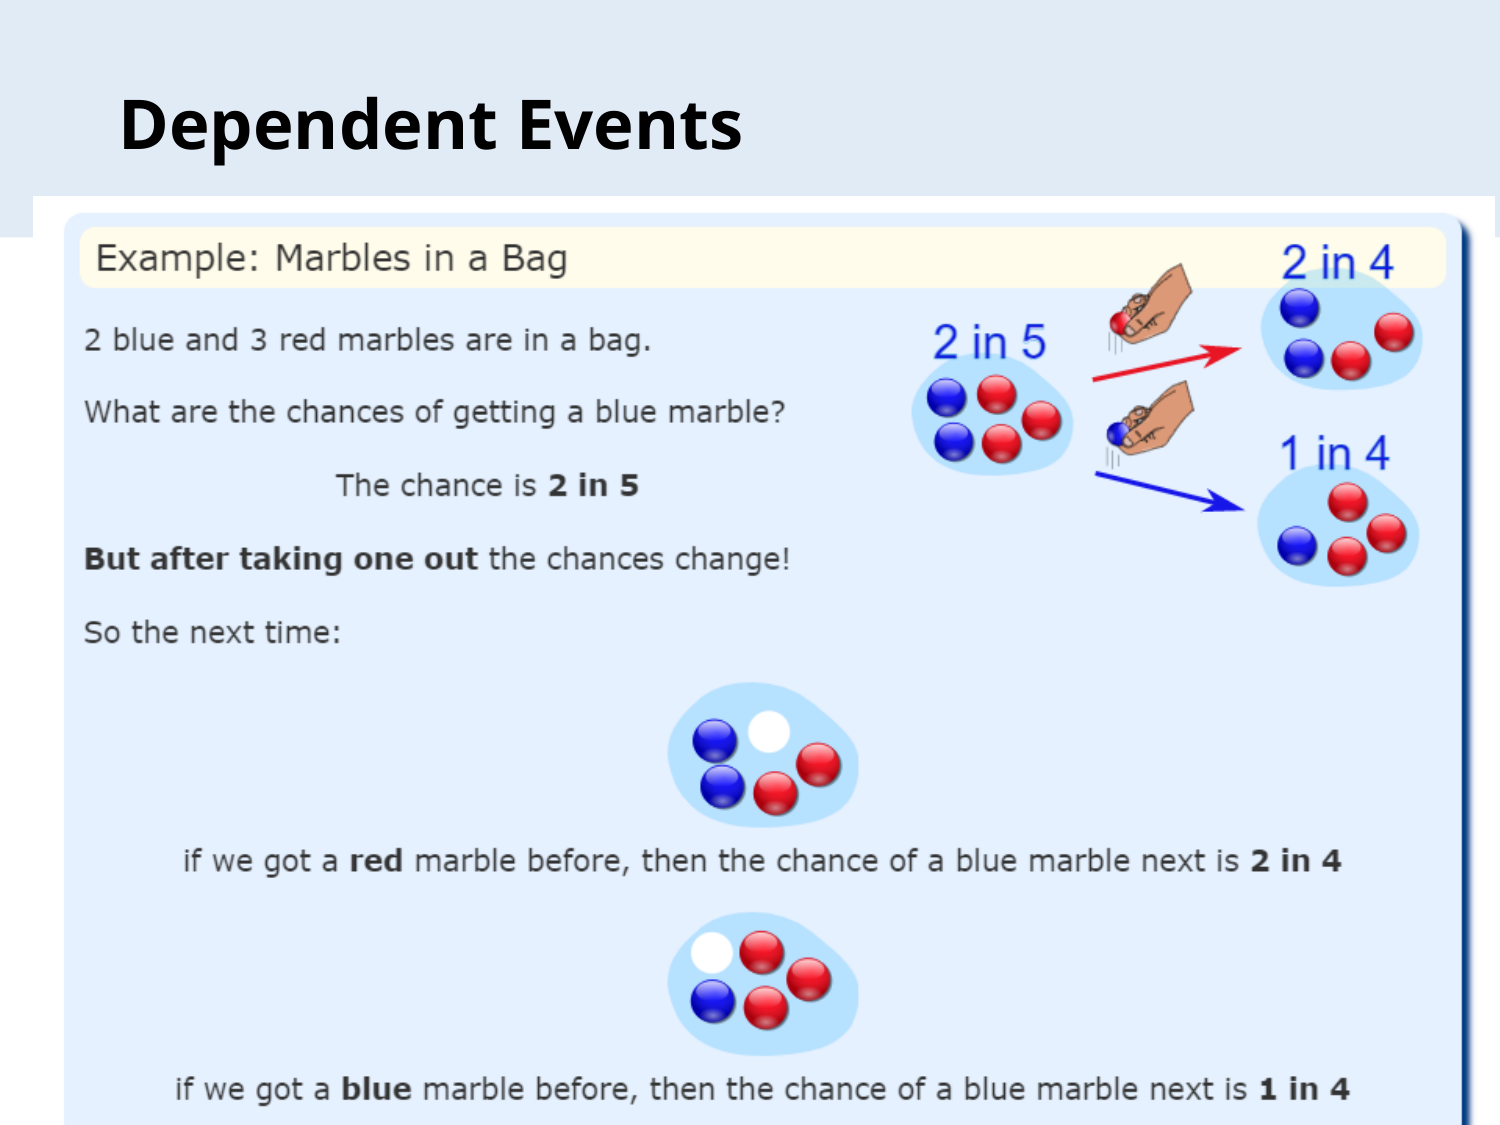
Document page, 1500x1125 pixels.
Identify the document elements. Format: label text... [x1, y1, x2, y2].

picture [33, 196, 1495, 1125]
title Dependent Events [103, 59, 1397, 196]
